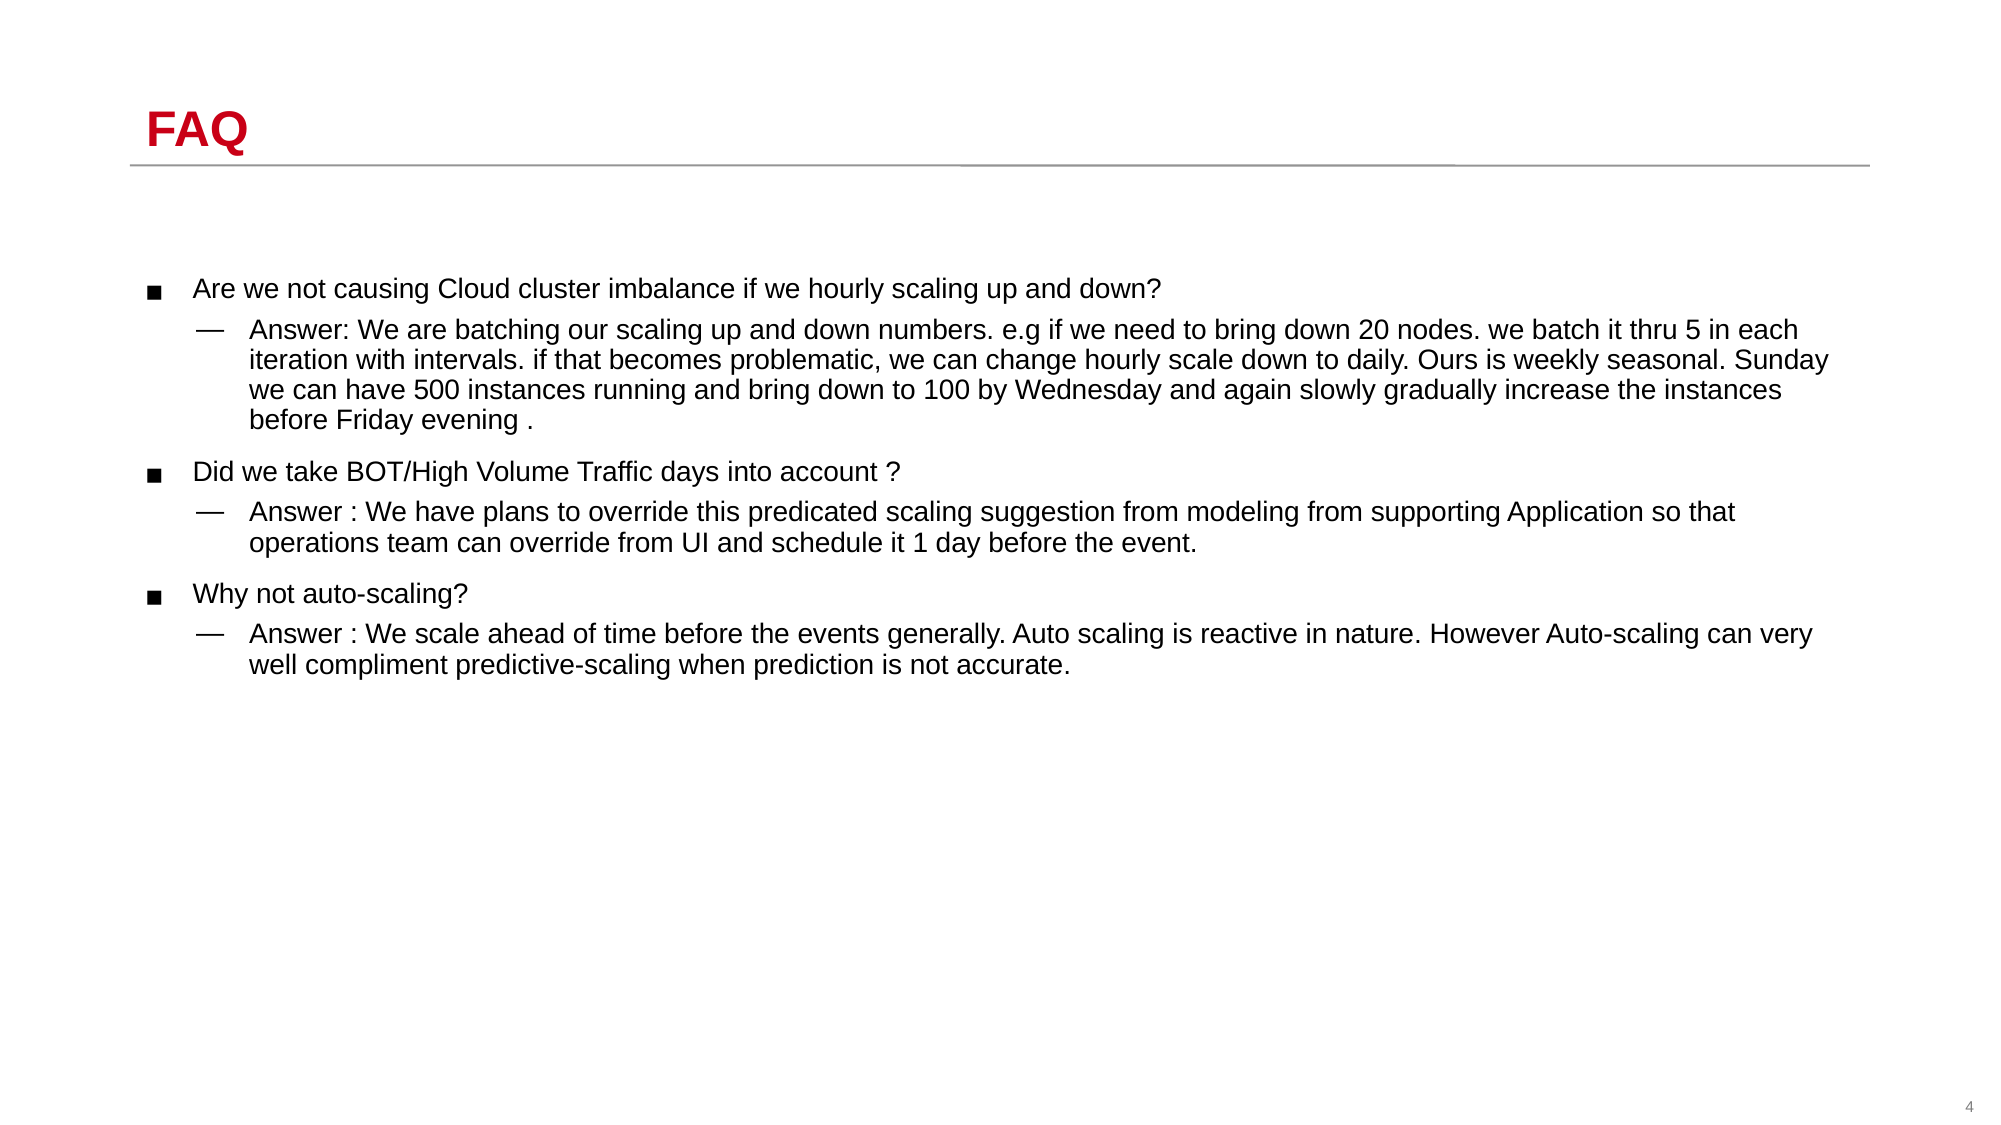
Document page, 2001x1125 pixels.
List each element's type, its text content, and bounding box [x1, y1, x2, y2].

slide_number ‹#› [1923, 1088, 2000, 1125]
title FAQ [129, 87, 1870, 166]
list Are we not causing Cloud cluster imbalance if we hourly scaling up and down? Answer: We are batching our scaling up and down numbers. e.g if we need to bring down 20 nodes. we batch it thru 5 in each iteration with intervals. if that becomes problematic, we can change hourly scale down to daily. Ours is weekly seasonal. Sunday we can have 500 instances running and bring down to 100 by Wednesday and again slowly gradually increase the instances before Friday evening . Did we take BOT/High Volume Traffic days into account ? Answer : We have plans to override this predicated scaling suggestion from modeling from supporting Application so that operations team can override from UI and schedule it 1 day before the event. Why not auto-scaling? Answer : We scale ahead of time before the events generally. Auto scaling is reactive in nature. However Auto-scaling can very well compliment predictive-scaling when prediction is not accurate. [129, 266, 1849, 920]
